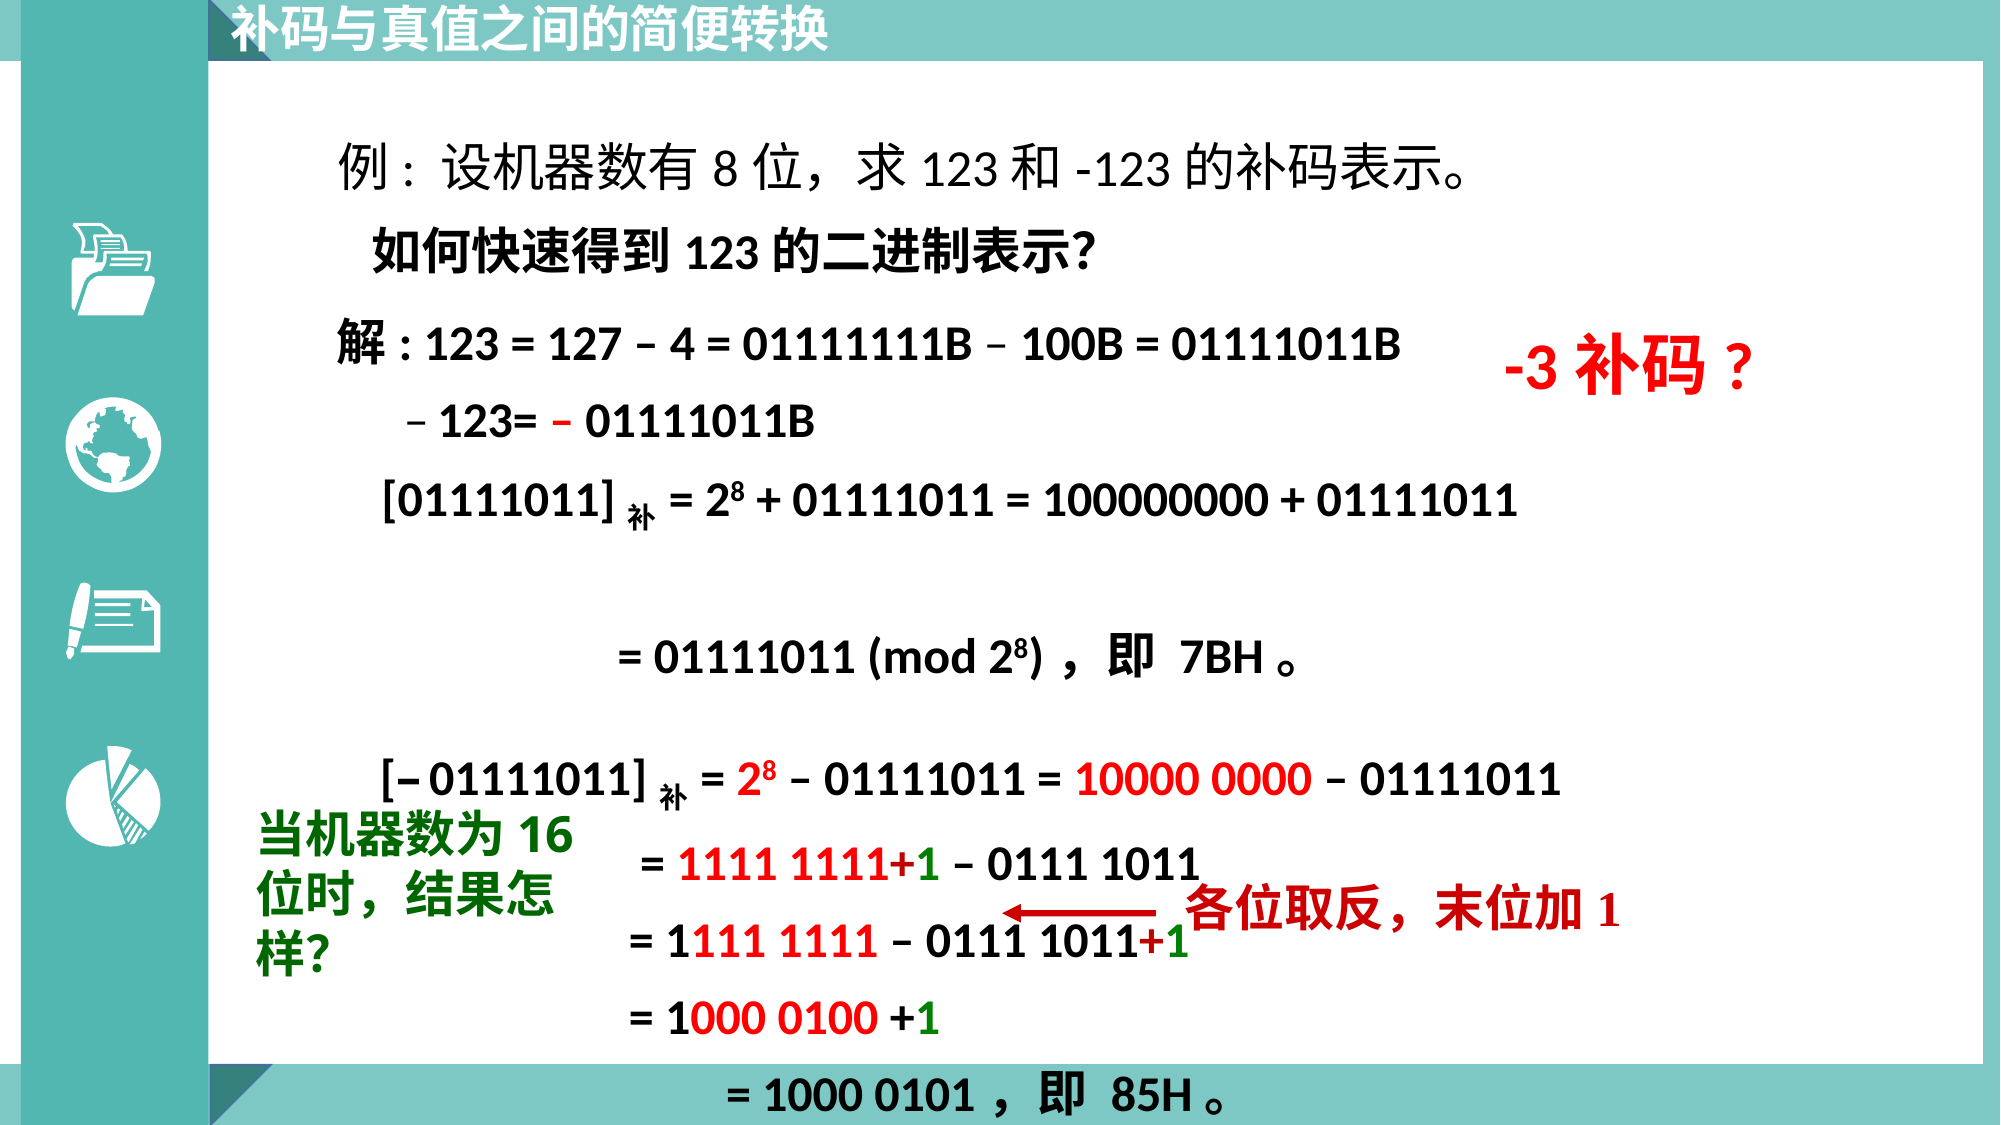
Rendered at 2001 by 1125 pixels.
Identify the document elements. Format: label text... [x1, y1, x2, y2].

text_box 当机器数为16位时，结果怎样？ [240, 795, 633, 991]
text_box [1001, 869, 1680, 945]
title 补码与真值之间的简便转换 [219, 0, 1570, 197]
text_box 如何快速得到123的二进制表示？ [356, 211, 1379, 287]
text_box 解: 123 = 127 – 4 = 01111111B – 100B = 01111011B – 123= – 01111011B [01111011]补= 28 + 01111011 = 100000000 + 01111011 = 01111011 (mod 28)，即 7BH。 [– 01111011]补= 28 – 01111011 = 10000 0000 – 01111011 = 1111 1111+1 – 0111 1011 = 1111 1111 – 0111 1011+1 = 1000 0100 +1 = 1000 0101，即 85H。 [326, 294, 1710, 1125]
text_box -3补码? [1480, 315, 1785, 410]
list 例: 设机器数有8位，求123和-123的补码表示。 [326, 137, 1677, 294]
